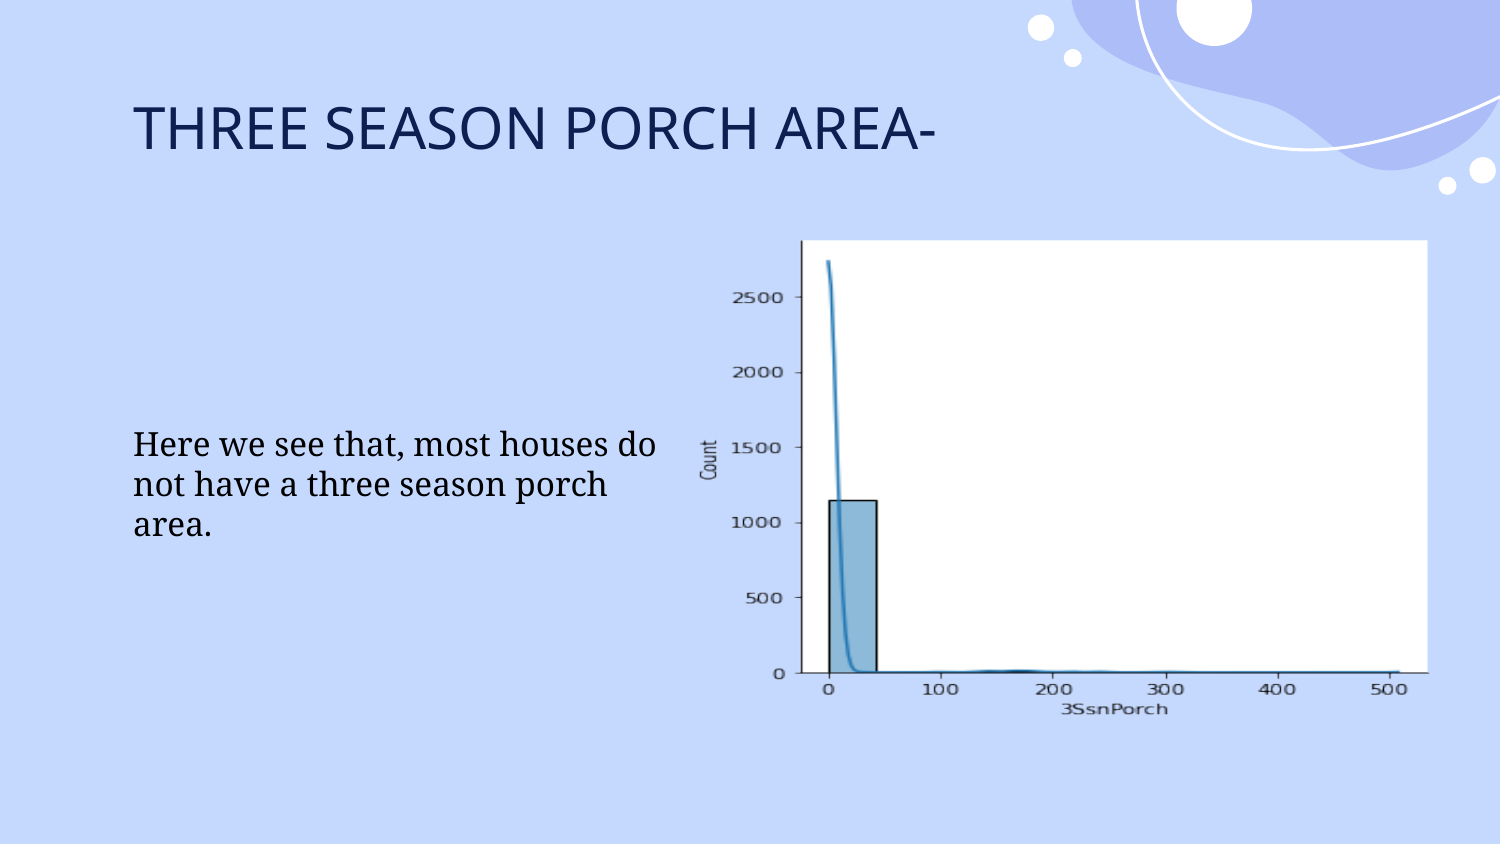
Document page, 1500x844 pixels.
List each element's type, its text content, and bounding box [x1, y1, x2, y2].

picture [684, 232, 1441, 726]
title THREE SEASON PORCH AREA- [118, 76, 1382, 171]
list Here we see that, most houses do not have a three season porch area. [118, 238, 679, 721]
